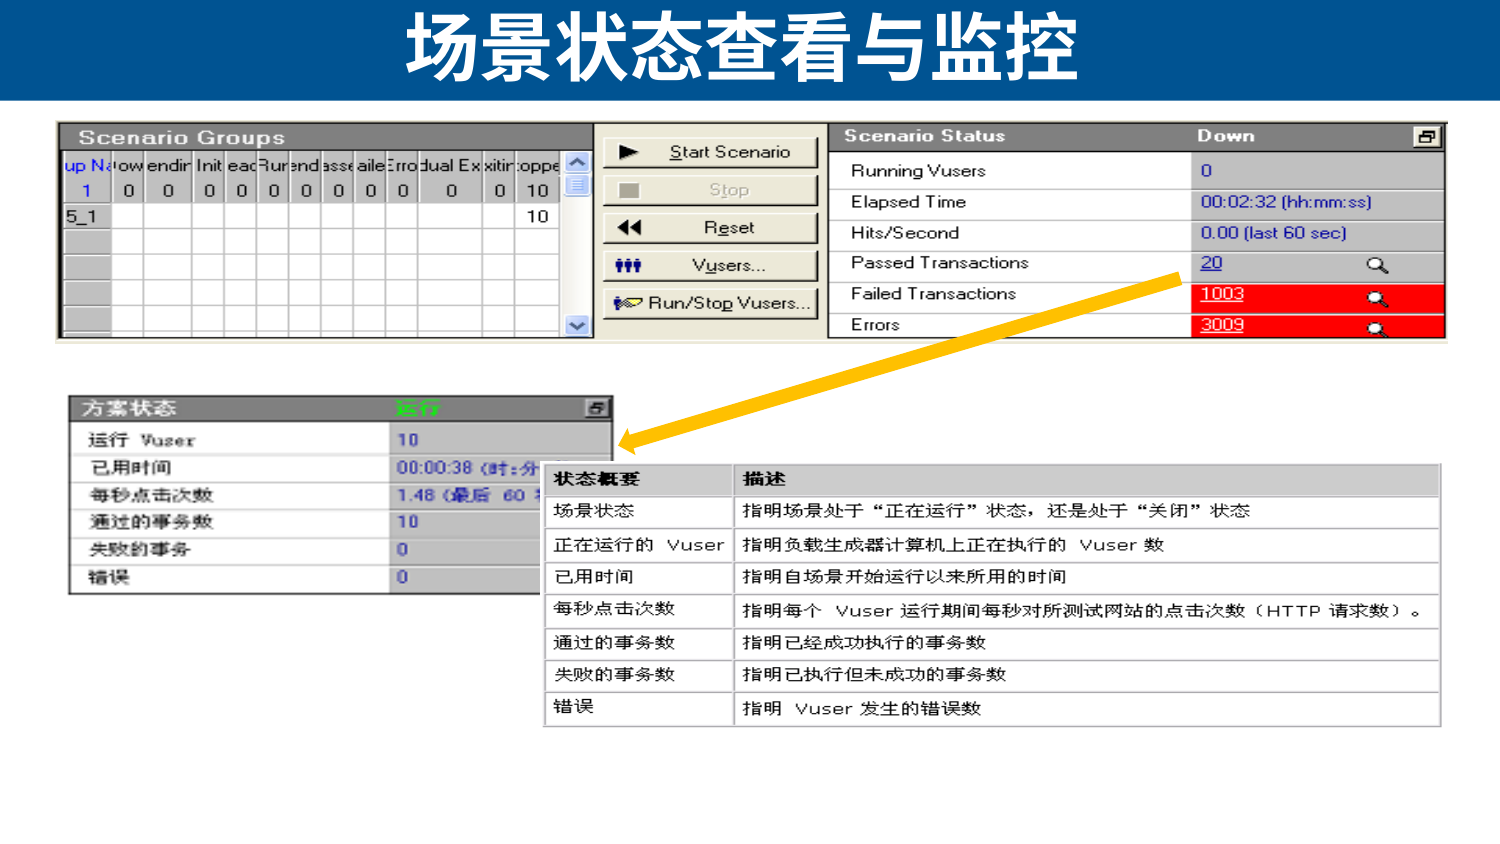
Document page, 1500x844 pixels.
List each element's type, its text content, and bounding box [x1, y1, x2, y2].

picture [54, 120, 1448, 344]
picture [64, 388, 1446, 732]
text_box [631, 352, 958, 456]
title 场景状态查看与监控 [2, 0, 1483, 101]
